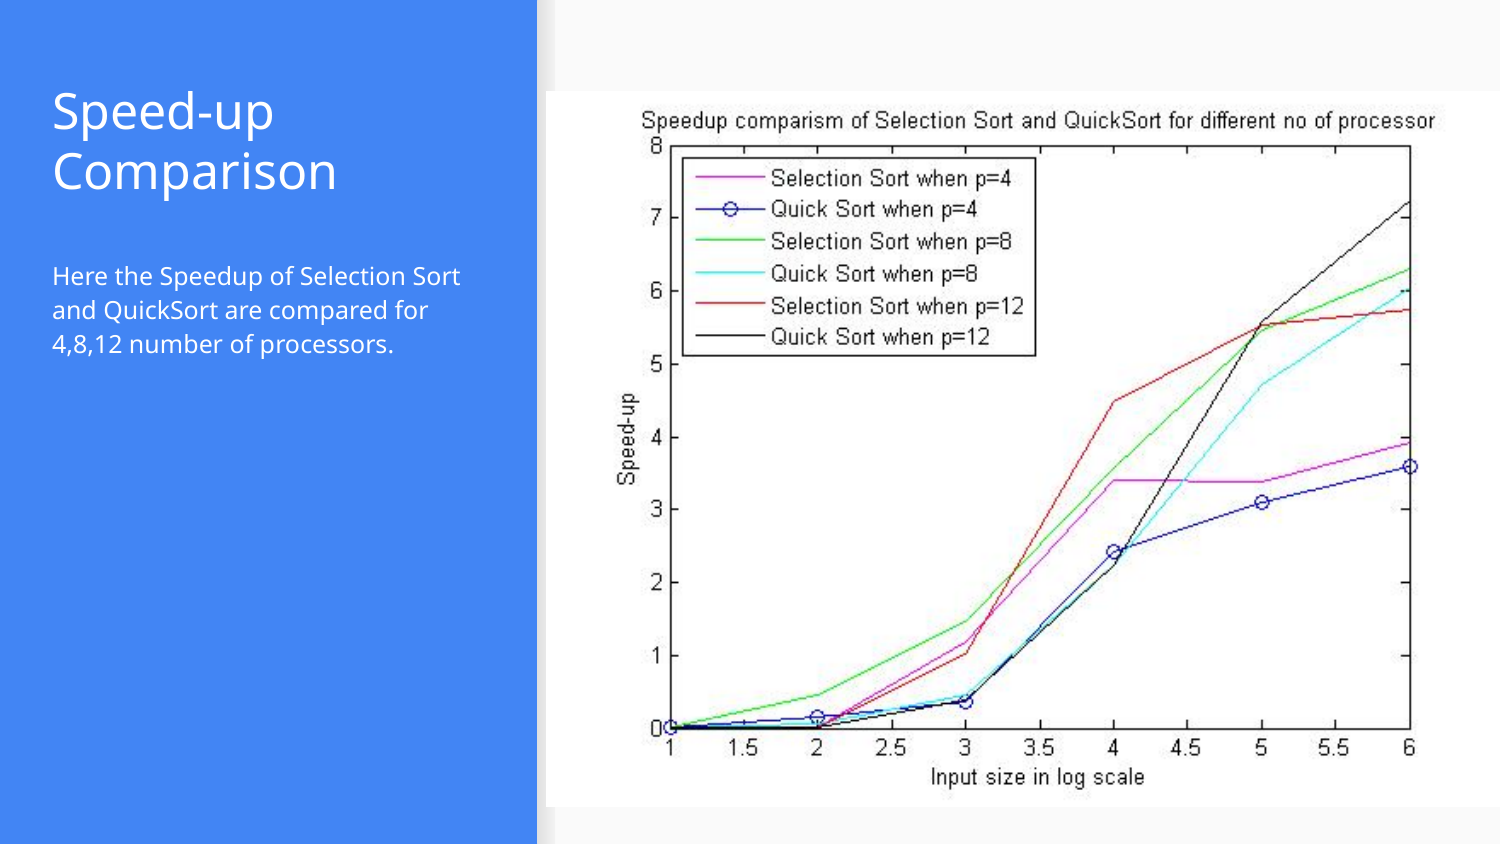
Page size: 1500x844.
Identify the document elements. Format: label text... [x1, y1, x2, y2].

list Here the Speedup of Selection Sort and QuickSort are compared for 4,8,12 number of processors. [37, 240, 498, 760]
title Speed-up Comparison [37, 58, 498, 216]
picture [546, 91, 1500, 808]
